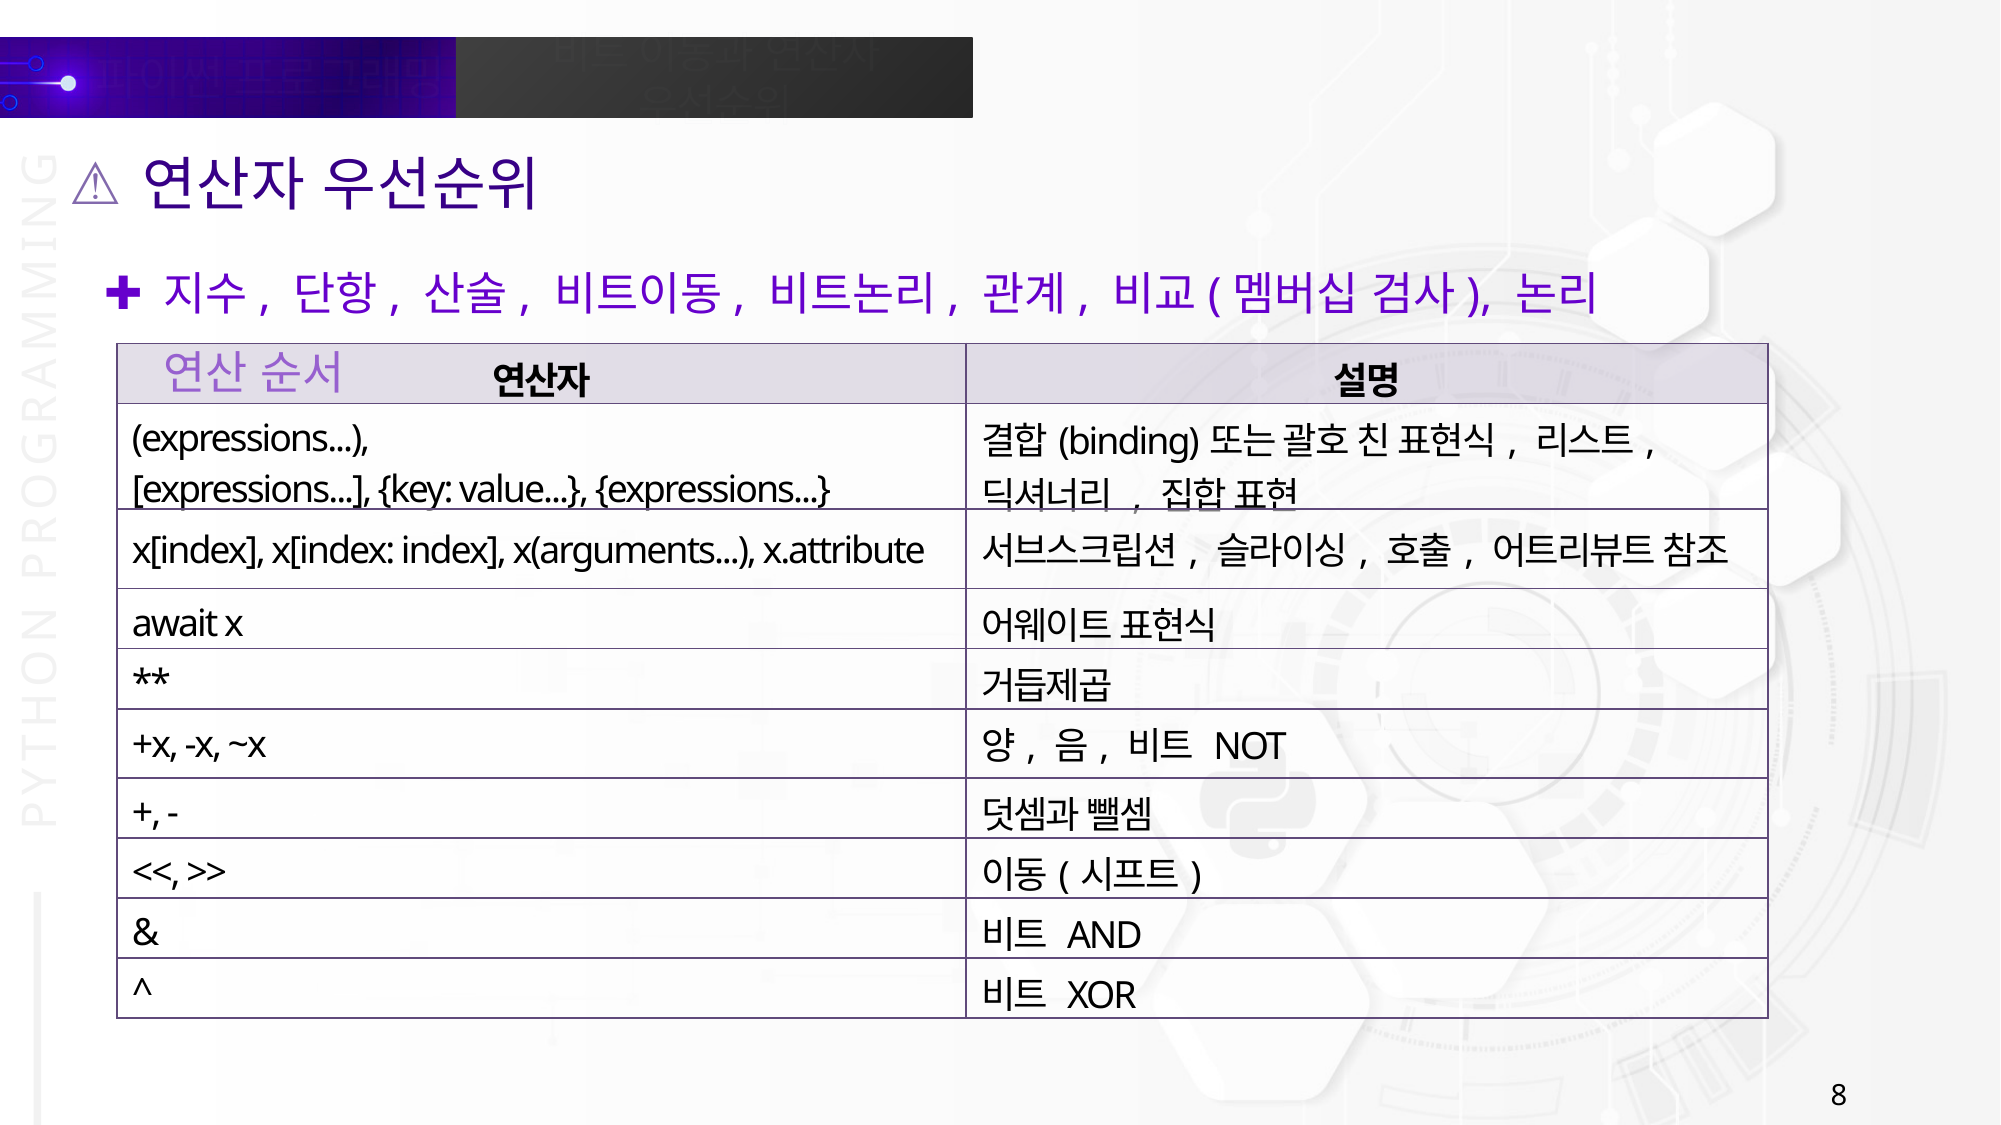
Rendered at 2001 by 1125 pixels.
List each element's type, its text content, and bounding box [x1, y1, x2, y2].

table_cell 이동(시프트) [967, 839, 1767, 897]
table_cell 비트 XOR [967, 959, 1767, 1017]
table_cell 거듭제곱 [967, 649, 1767, 708]
table_cell await x [118, 589, 965, 648]
table_cell ** [118, 649, 965, 708]
table_header 연산자 [118, 344, 965, 403]
table_cell +x, -x, ~x [118, 710, 965, 777]
picture [0, 0, 2001, 1125]
table_cell 덧셈과 뺄셈 [967, 779, 1767, 837]
text_box 연산자 우선순위 [54, 140, 1390, 225]
table_cell 어웨이트 표현식 [967, 589, 1767, 648]
table_cell 결합(binding)또는 괄호 친 표현식, 리스트,딕셔너리 , 집합 표현 [967, 404, 1767, 508]
table_cell 서브스크립션, 슬라이싱, 호출, 어트리뷰트 참조 [967, 510, 1767, 588]
table_cell +, - [118, 779, 965, 837]
table_cell x[index], x[index: index], x(arguments...), x.attribute [118, 510, 965, 588]
table_cell <<, >> [118, 839, 965, 897]
table_cell & [118, 899, 965, 957]
table_cell 양, 음, 비트 NOT [967, 710, 1767, 777]
table_header 설명 [967, 344, 1767, 403]
table_cell 비트 AND [967, 899, 1767, 957]
table_cell ^ [118, 959, 965, 1017]
slide_number 8 [1412, 1066, 1863, 1125]
text_box 지수, 단항, 산술, 비트이동, 비트논리, 관계, 비교(멤버십 검사), 논리 연산 순서 [89, 233, 1703, 407]
table_cell (expressions...), [expressions...], {key: value...}, {expressions...} [118, 404, 965, 508]
